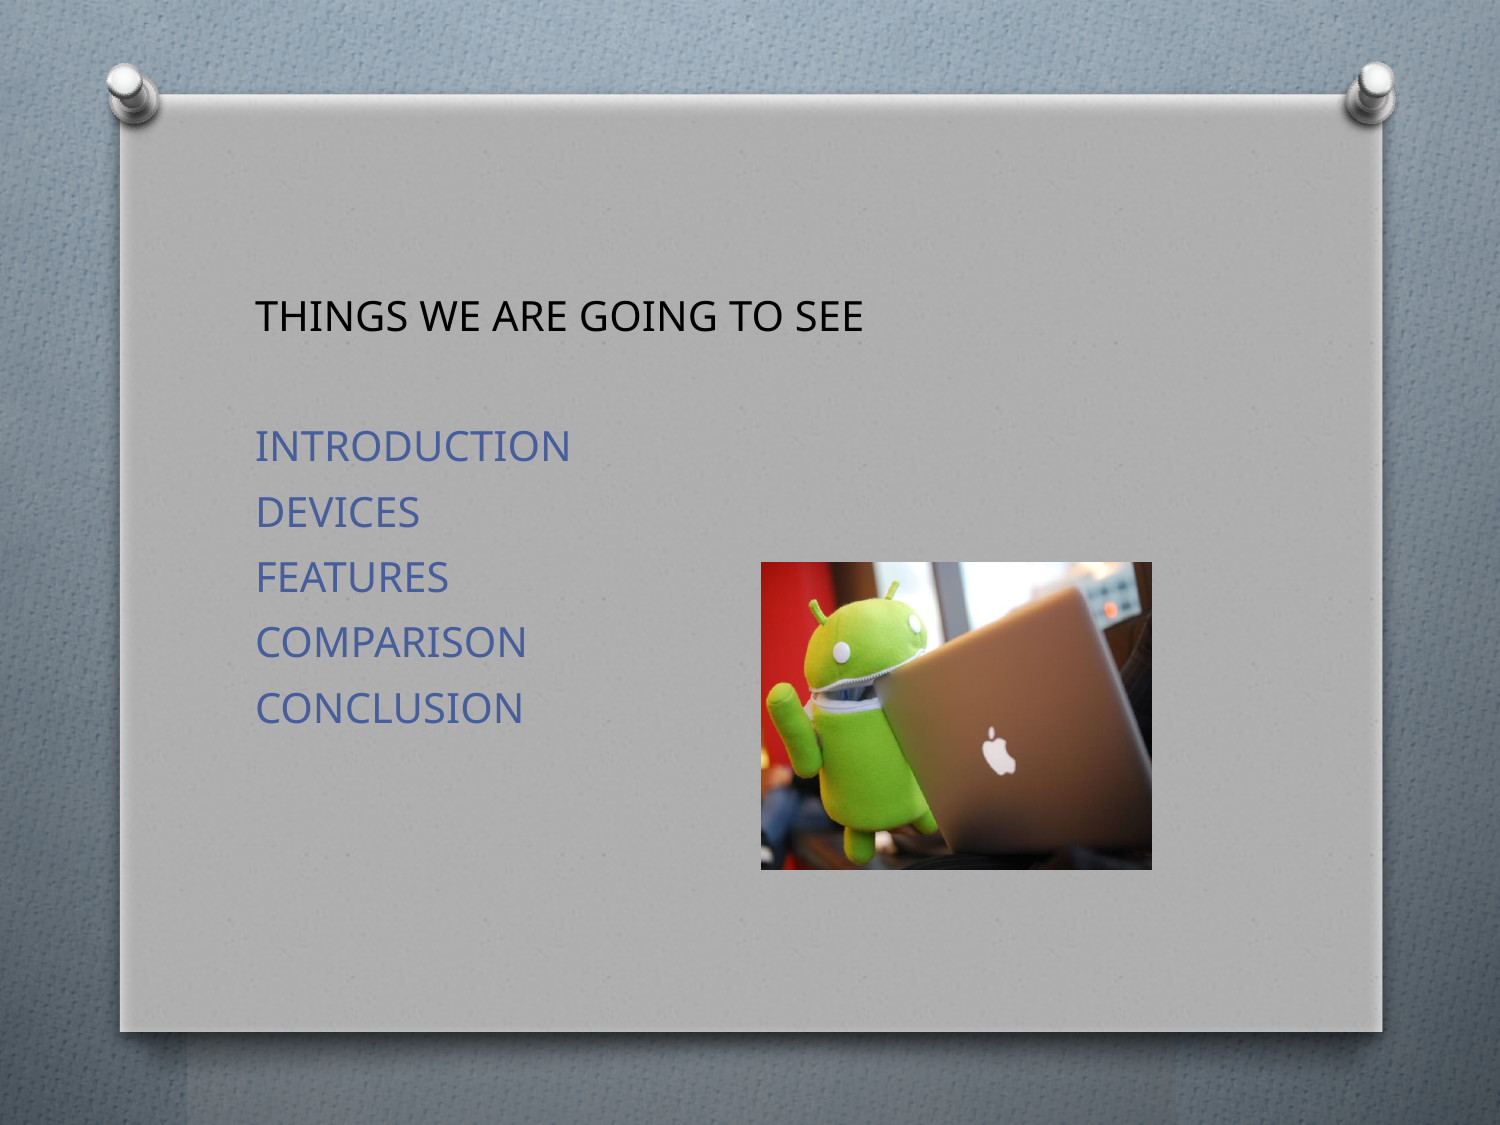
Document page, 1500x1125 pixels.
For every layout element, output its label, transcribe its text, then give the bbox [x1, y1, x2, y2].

picture [75, 29, 198, 137]
list THINGS WE ARE GOING TO SEE INTRODUCTION DEVICES FEATURES COMPARISON CONCLUSION [240, 278, 1257, 939]
title [76, 137, 1425, 433]
picture [761, 562, 1152, 870]
picture [1317, 35, 1439, 137]
